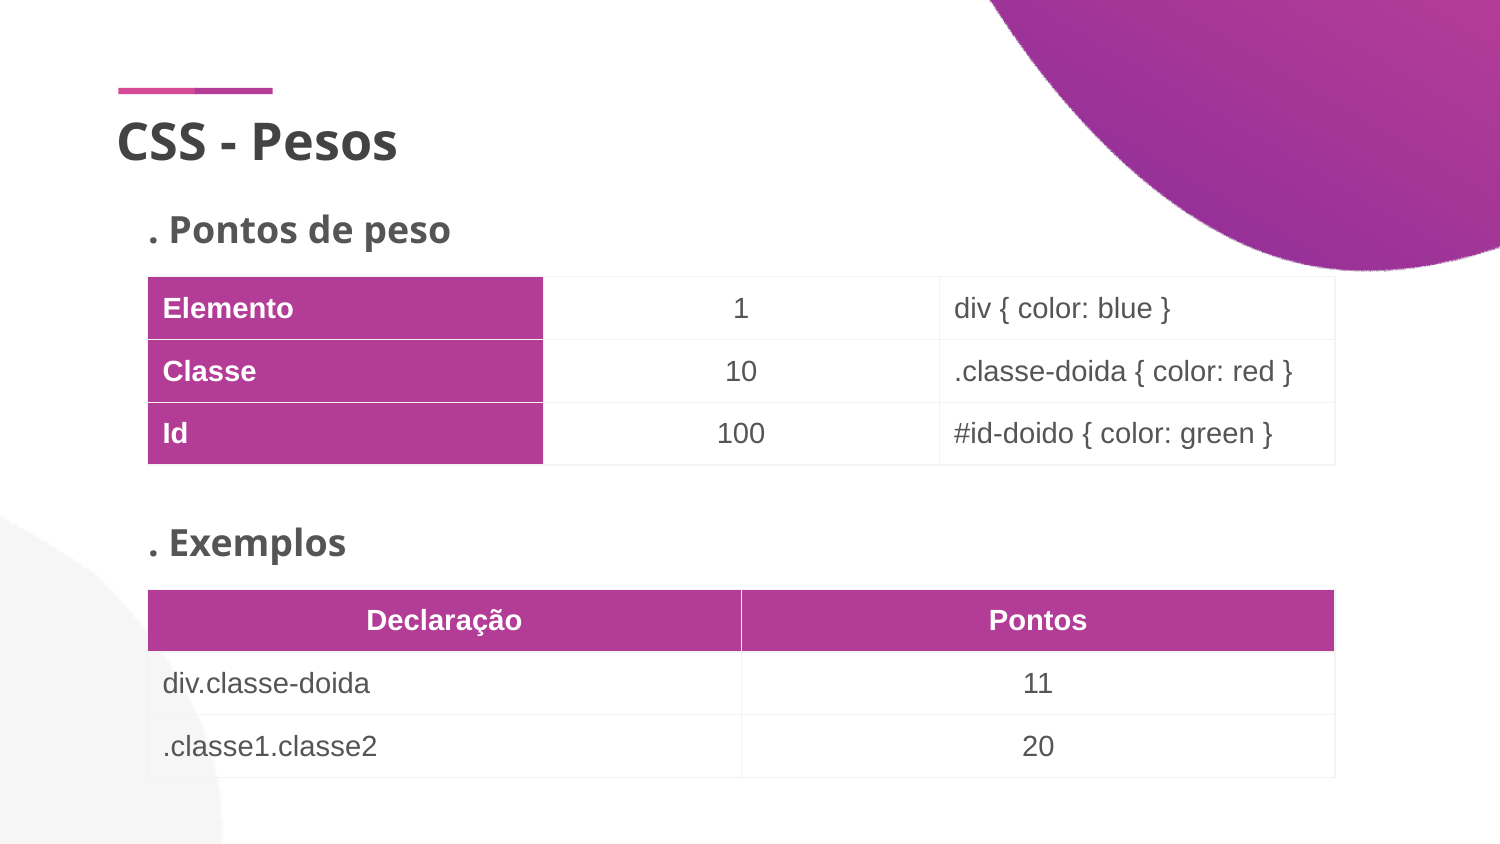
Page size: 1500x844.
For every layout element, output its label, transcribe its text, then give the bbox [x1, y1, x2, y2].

table_cell div.classe-doida [241, 653, 741, 714]
table_cell 11 [742, 653, 1334, 714]
text_box [118, 87, 194, 95]
text_box . Pontos de peso [133, 186, 524, 254]
table_cell 100 [544, 403, 939, 464]
picture [0, 471, 236, 844]
table_header Pontos [742, 590, 1334, 651]
table_cell #id-doido { color: green } [940, 403, 1334, 464]
table_header Declaração [241, 590, 741, 651]
table_cell Classe [148, 340, 543, 402]
table_cell .classe-doida { color: red } [940, 340, 1334, 402]
table_cell .classe1.classe2 [241, 715, 741, 777]
table_cell Id [148, 403, 543, 464]
text_box . Exemplos [241, 496, 524, 566]
picture [804, 0, 1500, 422]
table_cell 10 [544, 340, 939, 402]
table_header Elemento [148, 277, 543, 339]
text_box [194, 87, 273, 95]
table_cell 20 [742, 715, 1334, 777]
table_header div { color: blue } [940, 277, 1334, 339]
table_header 1 [544, 277, 939, 339]
text_box CSS - Pesos [101, 93, 953, 186]
